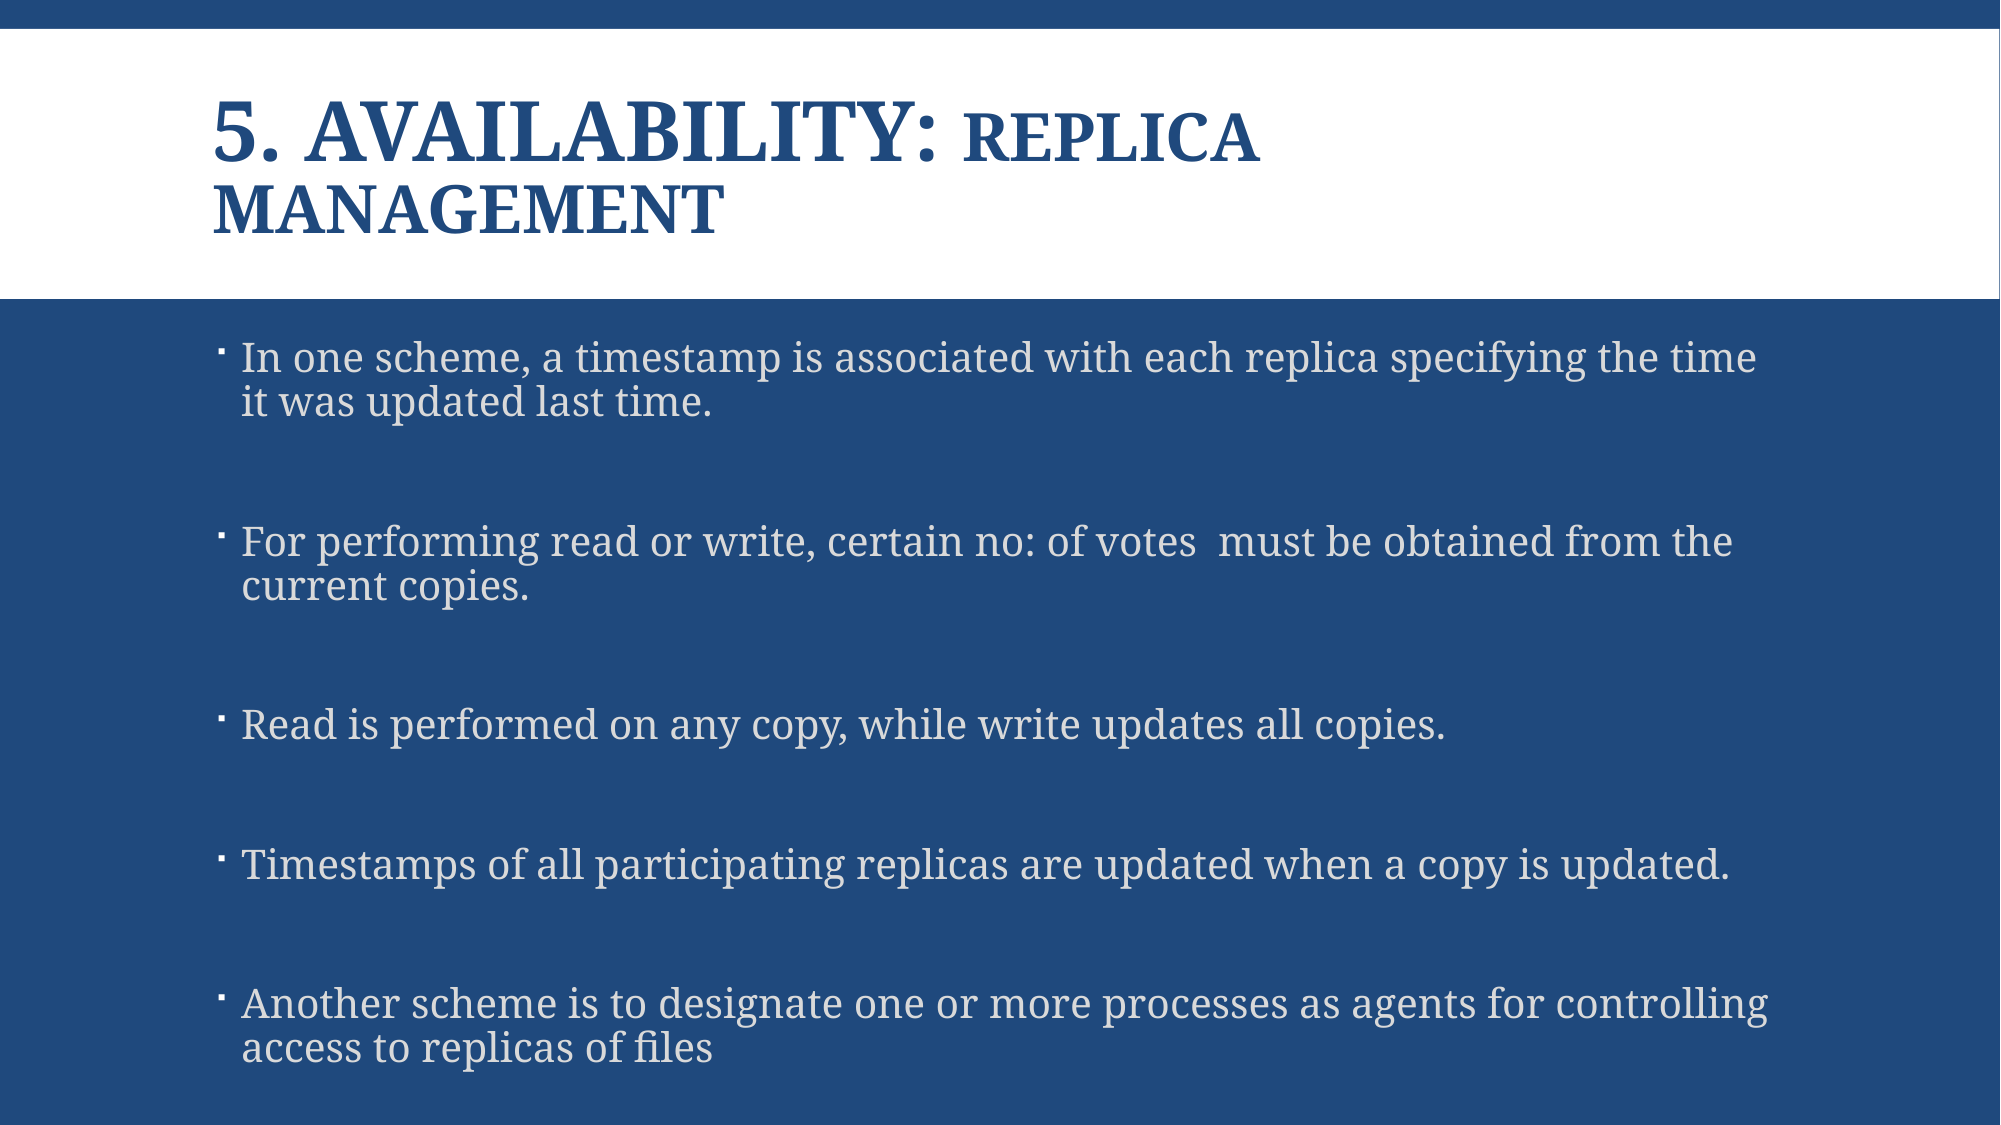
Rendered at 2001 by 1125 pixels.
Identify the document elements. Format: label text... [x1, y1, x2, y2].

list In one scheme, a timestamp is associated with each replica specifying the time it was updated last time. For performing read or write, certain no: of votes must be obtained from the current copies. Read is performed on any copy, while write updates all copies. Timestamps of all participating replicas are updated when a copy is updated. Another scheme is to designate one or more processes as agents for controlling access to replicas of files [197, 329, 1803, 1083]
title 5. AVAILABILITY: Replica Management [197, 46, 1803, 295]
